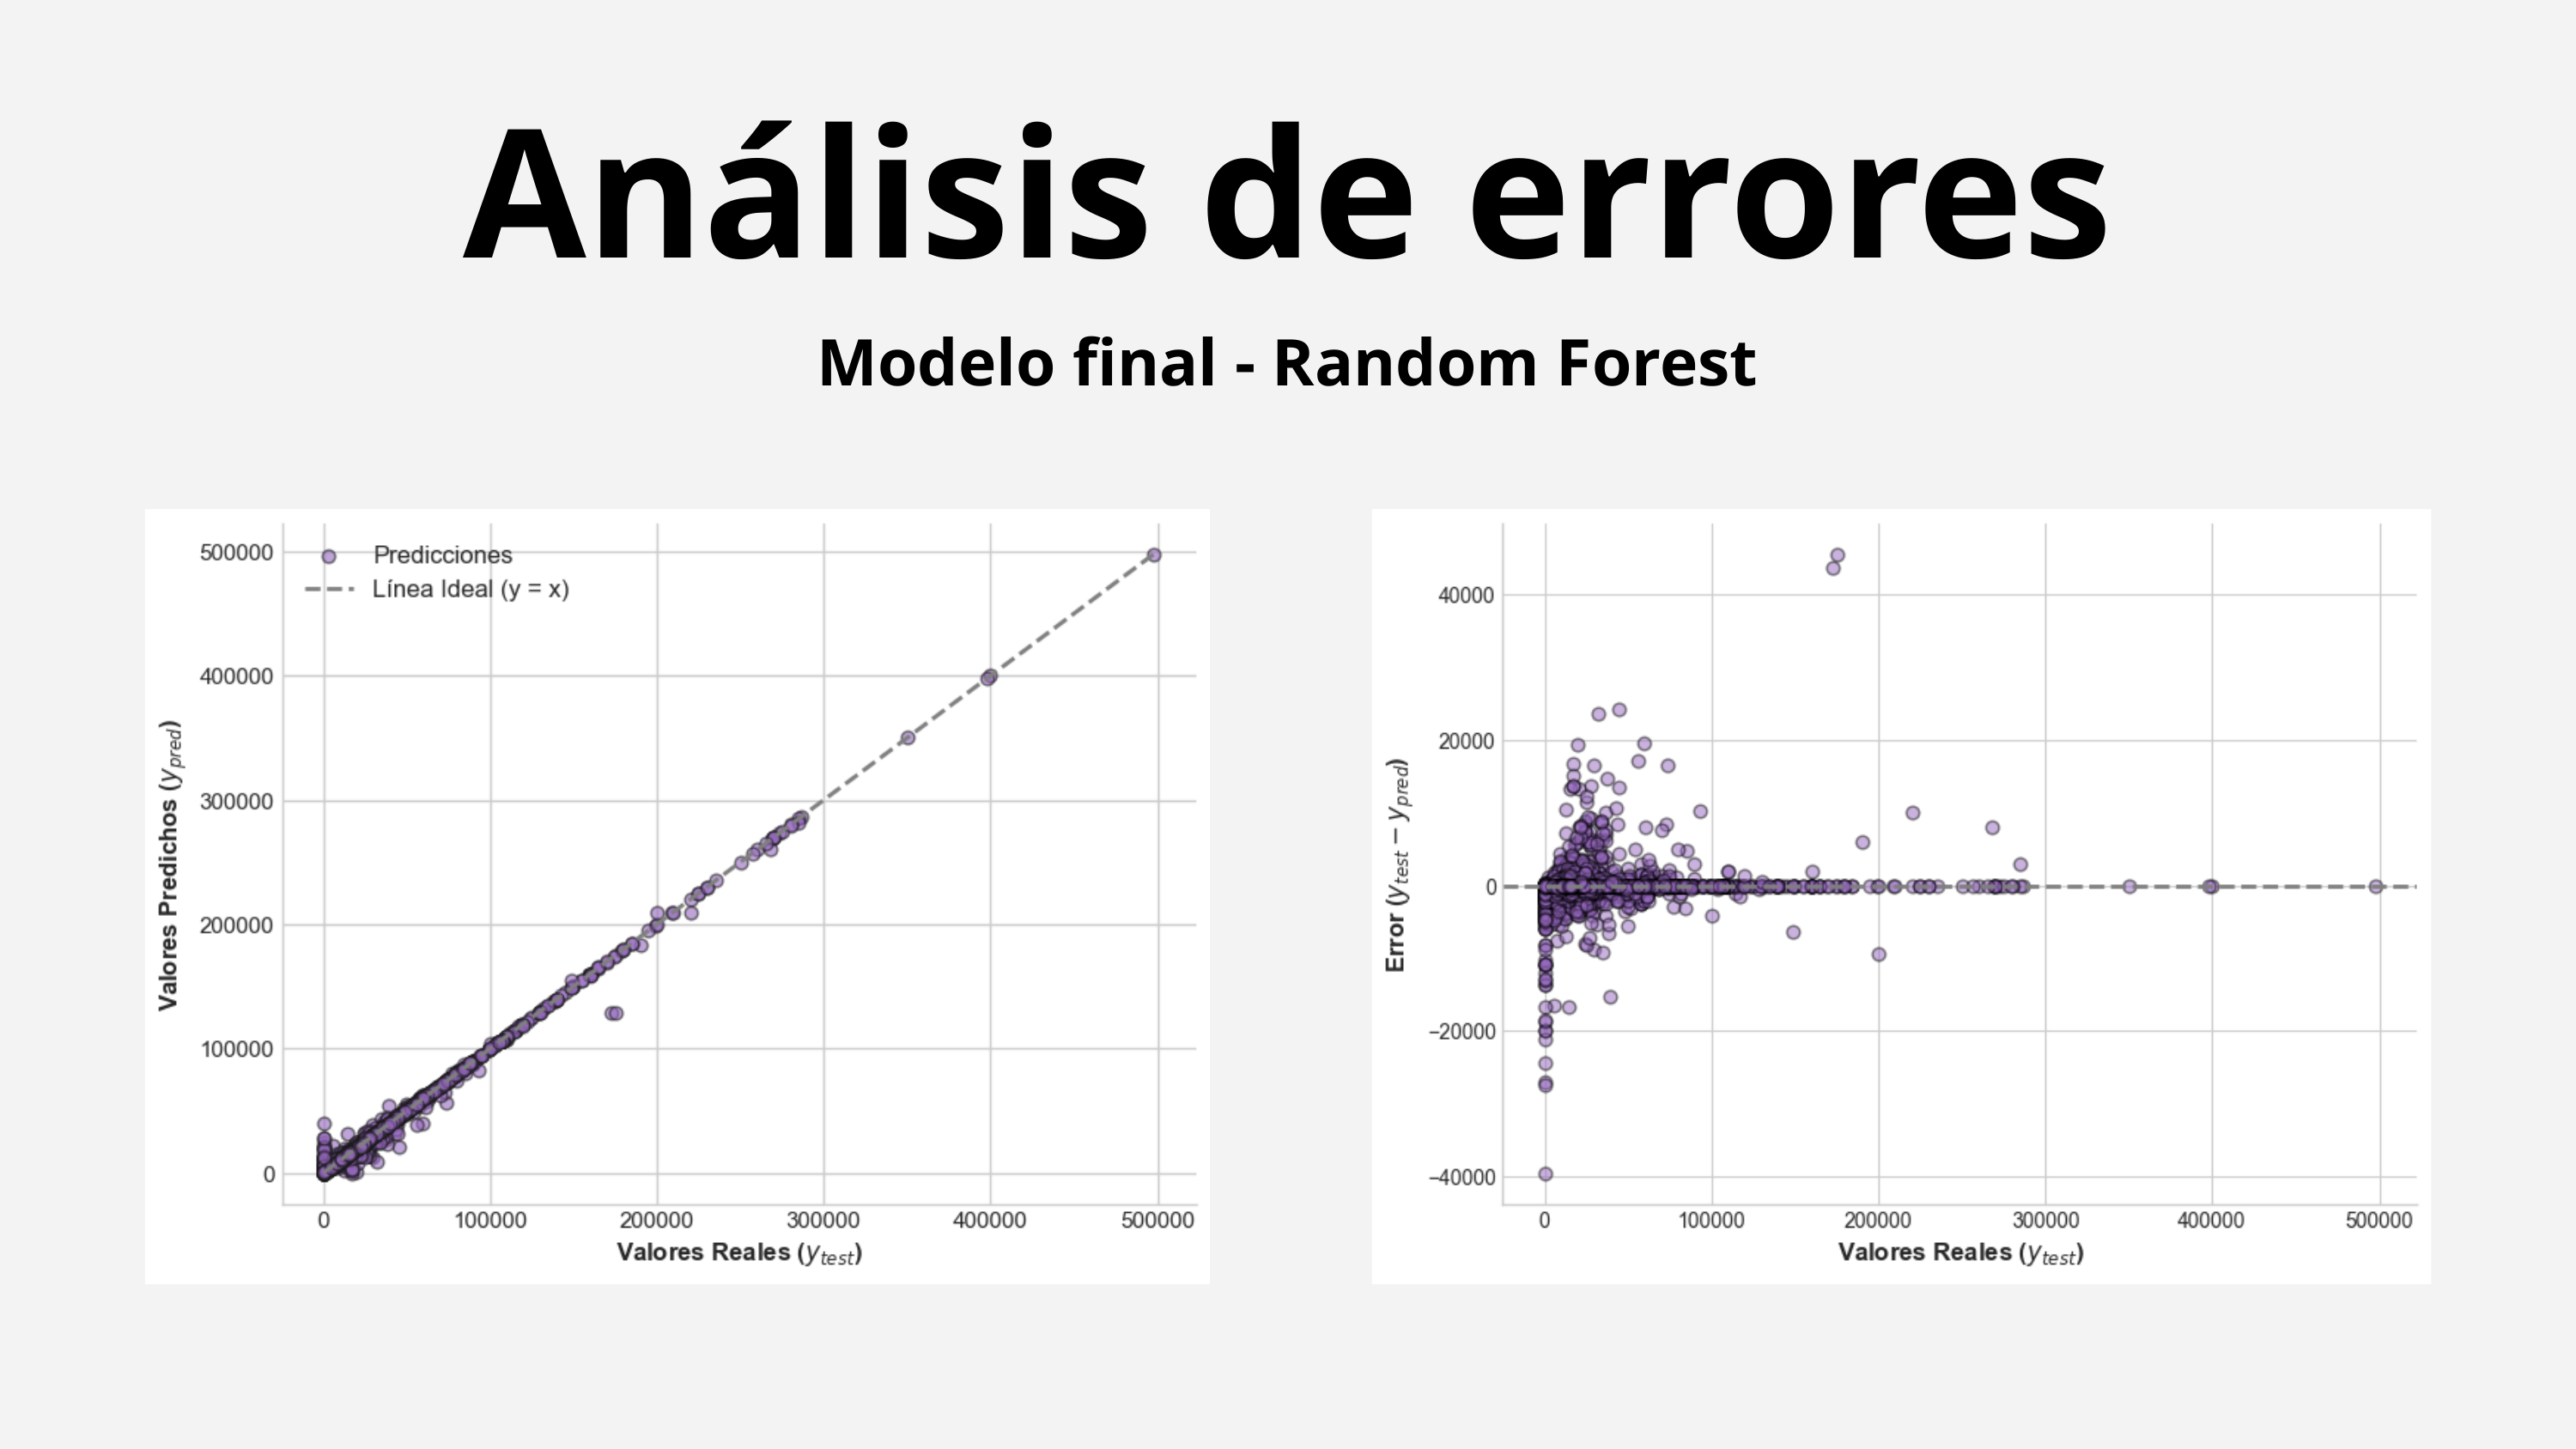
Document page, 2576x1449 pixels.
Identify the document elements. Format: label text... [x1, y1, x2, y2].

text_box [1371, 509, 2432, 1284]
text_box Análisis de errores [294, 97, 2282, 294]
text_box [144, 509, 1210, 1284]
text_box Modelo final - Random Forest [619, 308, 1957, 399]
